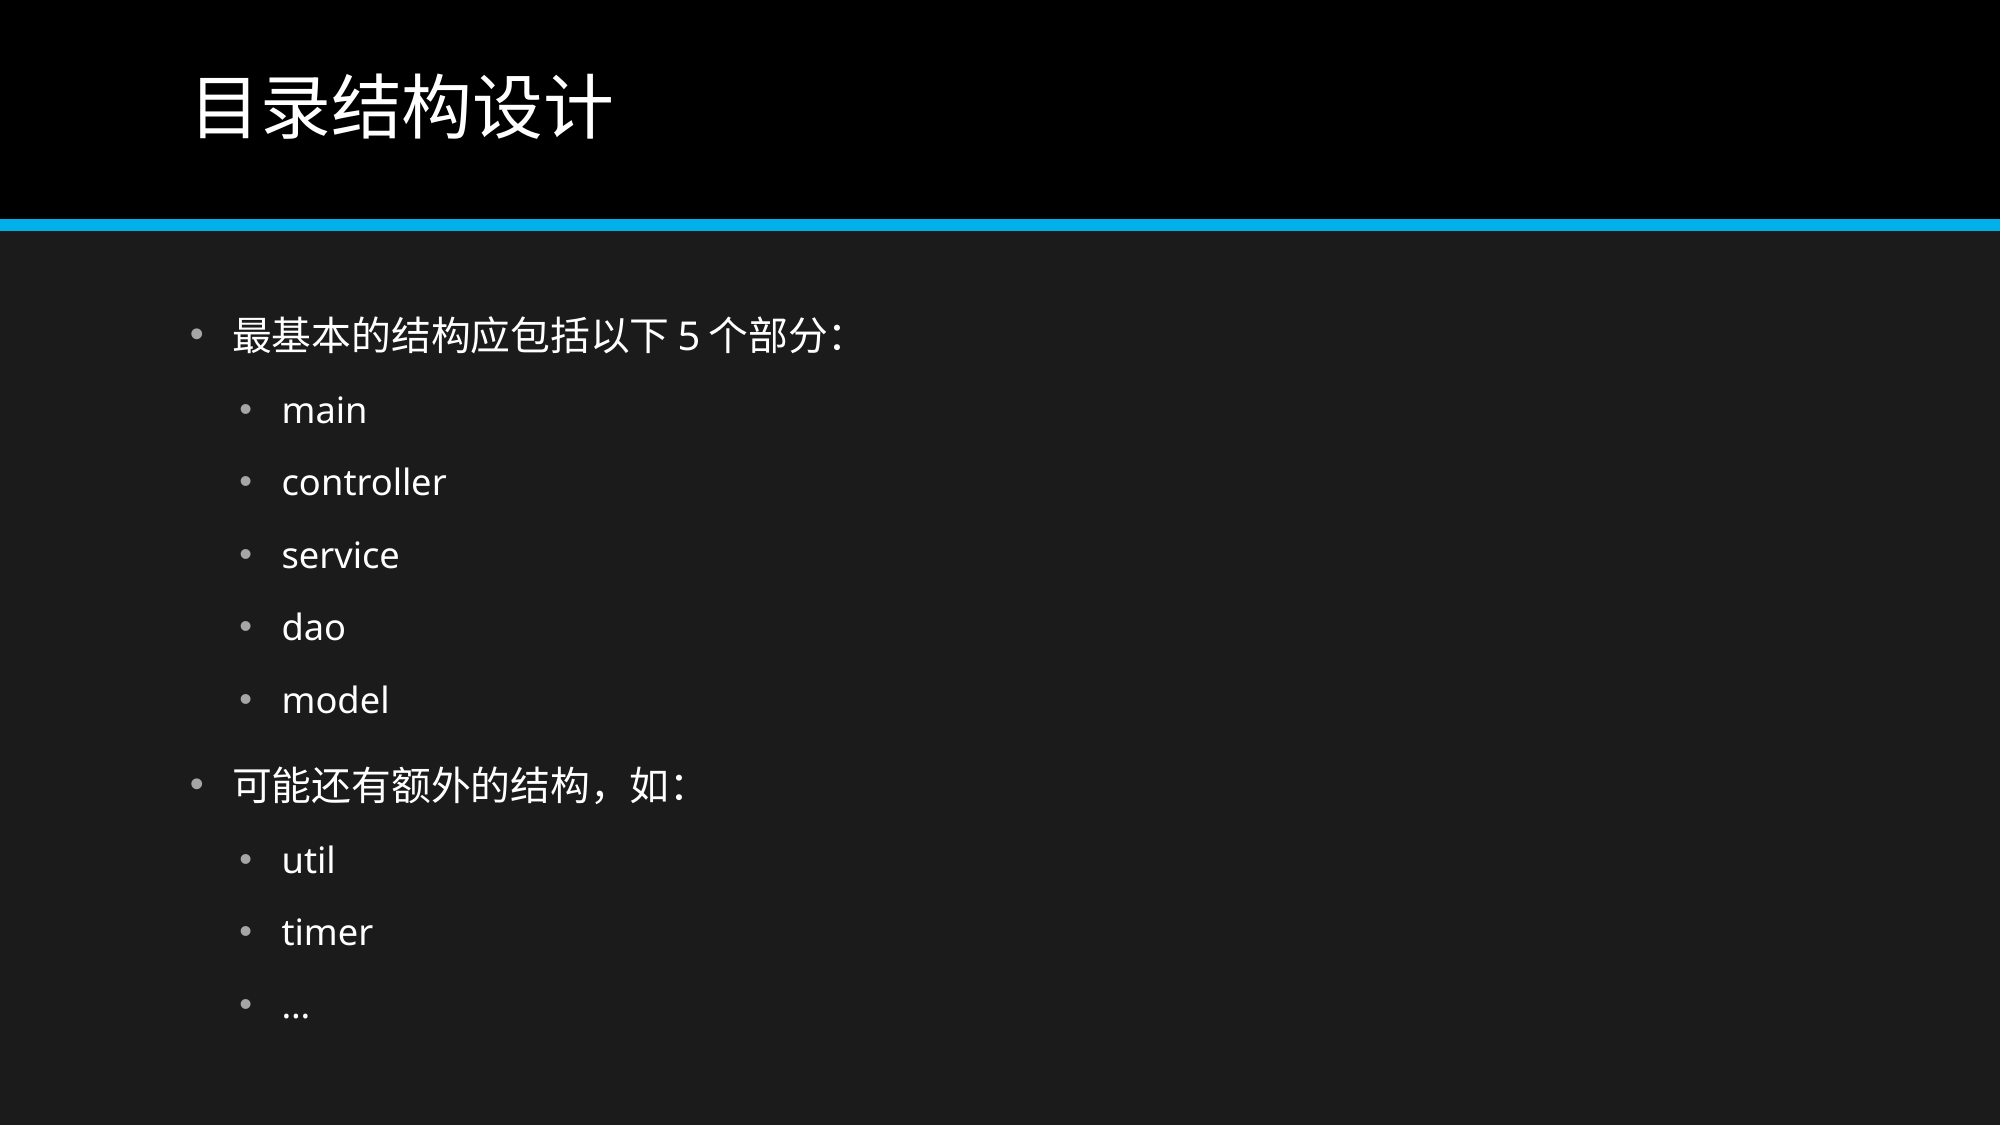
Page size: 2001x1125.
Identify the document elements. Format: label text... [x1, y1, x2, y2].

title 目录结构设计 [174, 20, 1825, 201]
list 最基本的结构应包括以下5个部分： main controller service dao model 可能还有额外的结构，如： util timer … [174, 302, 1825, 1034]
